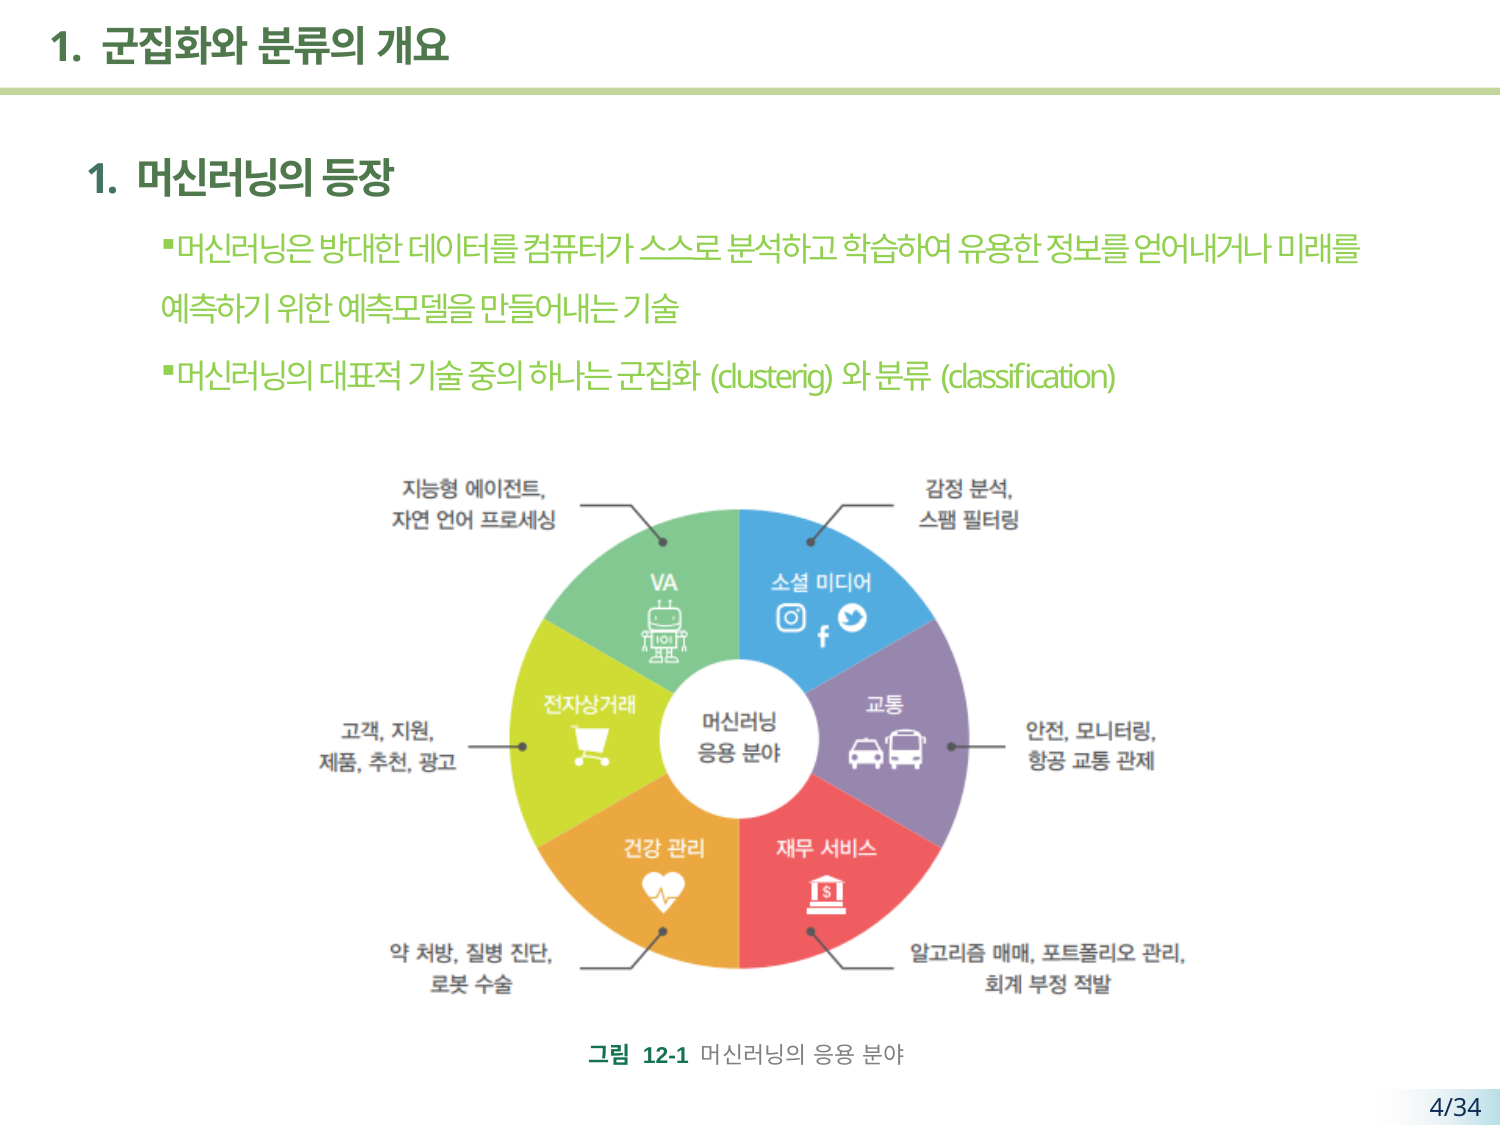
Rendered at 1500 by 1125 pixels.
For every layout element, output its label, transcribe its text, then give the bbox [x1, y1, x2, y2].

title 1. 군집화와 분류의 개요 [34, 6, 1312, 84]
list 1. 머신러닝의 등장 머신러닝은 방대한 데이터를 컴퓨터가 스스로 분석하고 학습하여 유용한 정보를 얻어내거나 미래를 예측하기 위한 예측모델을 만들어내는 기술 머신러닝의 대표적 기술 중의 하나는 군집화(clusterig)와 분류(classification) [70, 119, 1430, 607]
picture [305, 457, 1195, 1014]
text_box 그림 12-1 머신러닝의 응용 분야 [517, 1022, 983, 1101]
